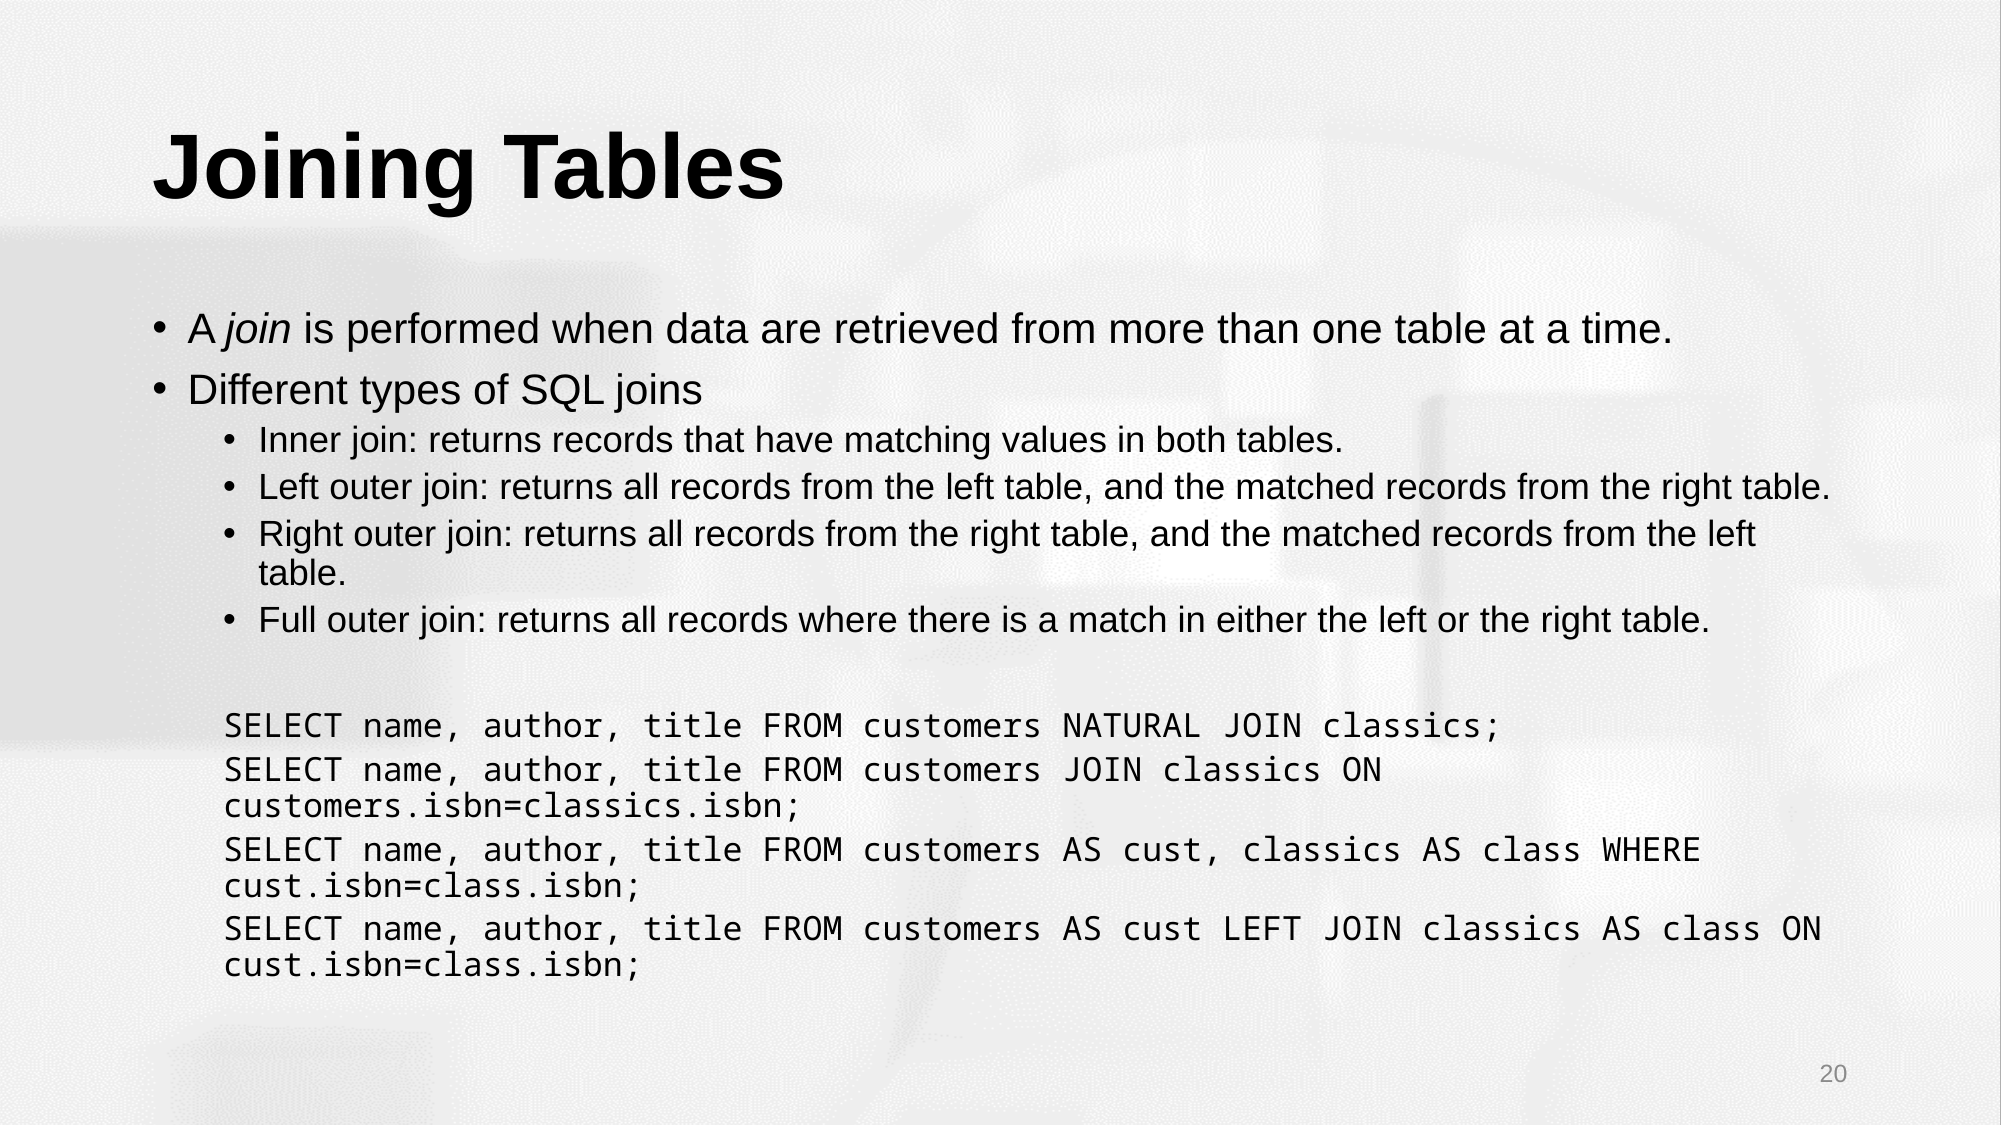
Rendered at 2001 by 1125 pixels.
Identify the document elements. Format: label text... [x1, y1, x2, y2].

slide_number 20 [1412, 1042, 1863, 1103]
title Joining Tables [137, 59, 1863, 278]
picture [0, 0, 2001, 1125]
list A join is performed when data are retrieved from more than one table at a time. Different types of SQL joins Inner join: returns records that have matching values in both tables. Left outer join: returns all records from the left table, and the matched records from the right table. Right outer join: returns all records from the right table, and the matched records from the left table. Full outer join: returns all records where there is a match in either the left or the right table. SELECT name, author, title FROM customers NATURAL JOIN classics; SELECT name, author, title FROM customers JOIN classics ON customers.isbn=classics.isbn; SELECT name, author, title FROM customers AS cust, classics AS class WHERE cust.isbn=class.isbn; SELECT name, author, title FROM customers AS cust LEFT JOIN classics AS class ON cust.isbn=class.isbn; [137, 299, 1863, 1014]
